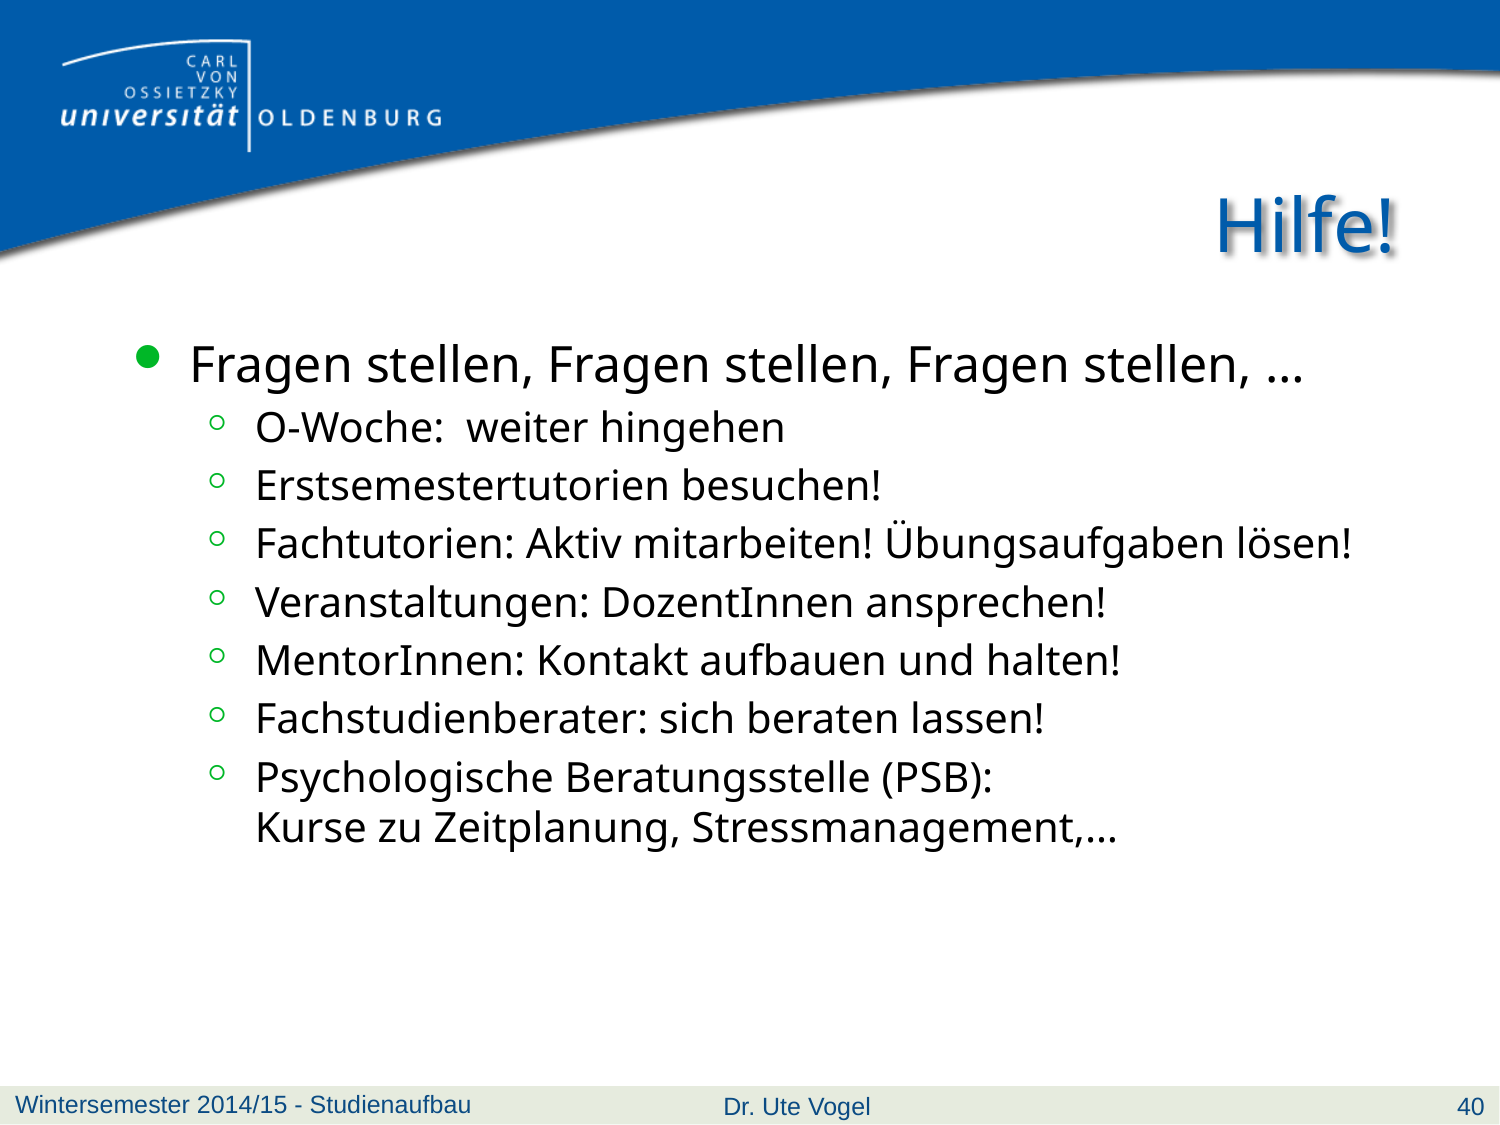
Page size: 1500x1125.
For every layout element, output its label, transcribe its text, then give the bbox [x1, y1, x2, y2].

title Hilfe! [230, 148, 1411, 297]
list Fragen stellen, Fragen stellen, Fragen stellen, … O-Woche: weiter hingehen Erstsemestertutorien besuchen! Fachtutorien: Aktiv mitarbeiten! Übungsaufgaben lösen! Veranstaltungen: DozentInnen ansprechen! MentorInnen: Kontakt aufbauen und halten! Fachstudienberater: sich beraten lassen! Psychologische Beratungsstelle (PSB): Kurse zu Zeitplanung, Stressmanagement,… [117, 324, 1417, 1033]
picture [0, 0, 1500, 1012]
slide_number 40 [1382, 1086, 1500, 1125]
slide_number Wintersemester 2014/15 - Studienaufbau [0, 1082, 491, 1125]
footer Dr. Ute Vogel [230, 1086, 1365, 1125]
